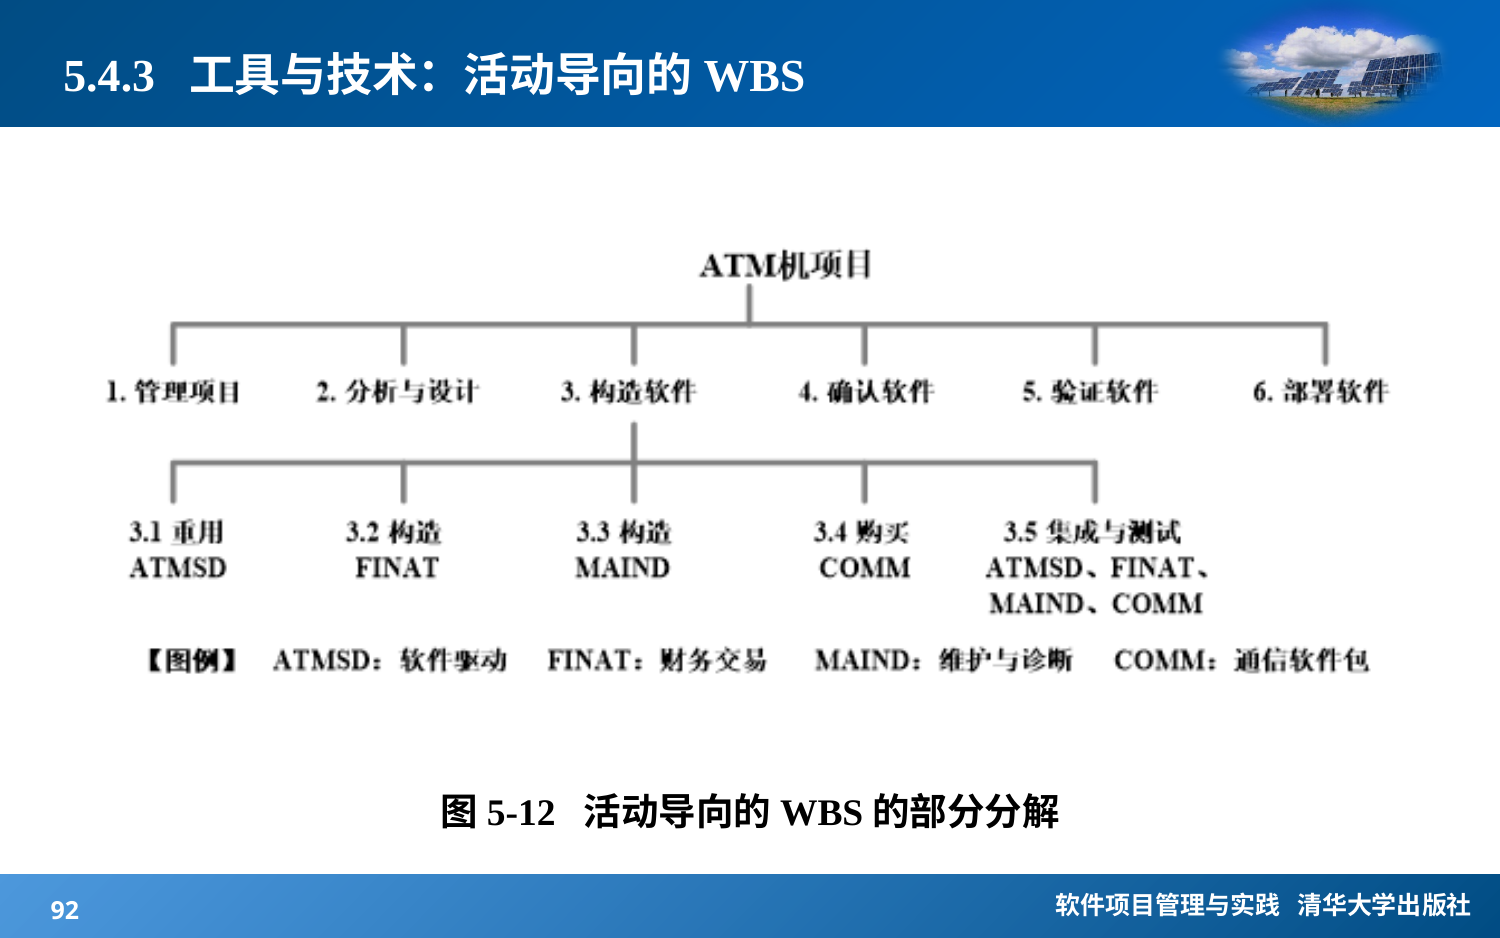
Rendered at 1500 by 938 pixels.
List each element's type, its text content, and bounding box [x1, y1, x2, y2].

picture [1233, 6, 1433, 113]
text_box 图5-12 活动导向的WBS的部分分解 [76, 173, 1424, 759]
picture [84, 244, 1401, 694]
title 5.4.3 工具与技术：活动导向的WBS [48, 19, 1005, 127]
